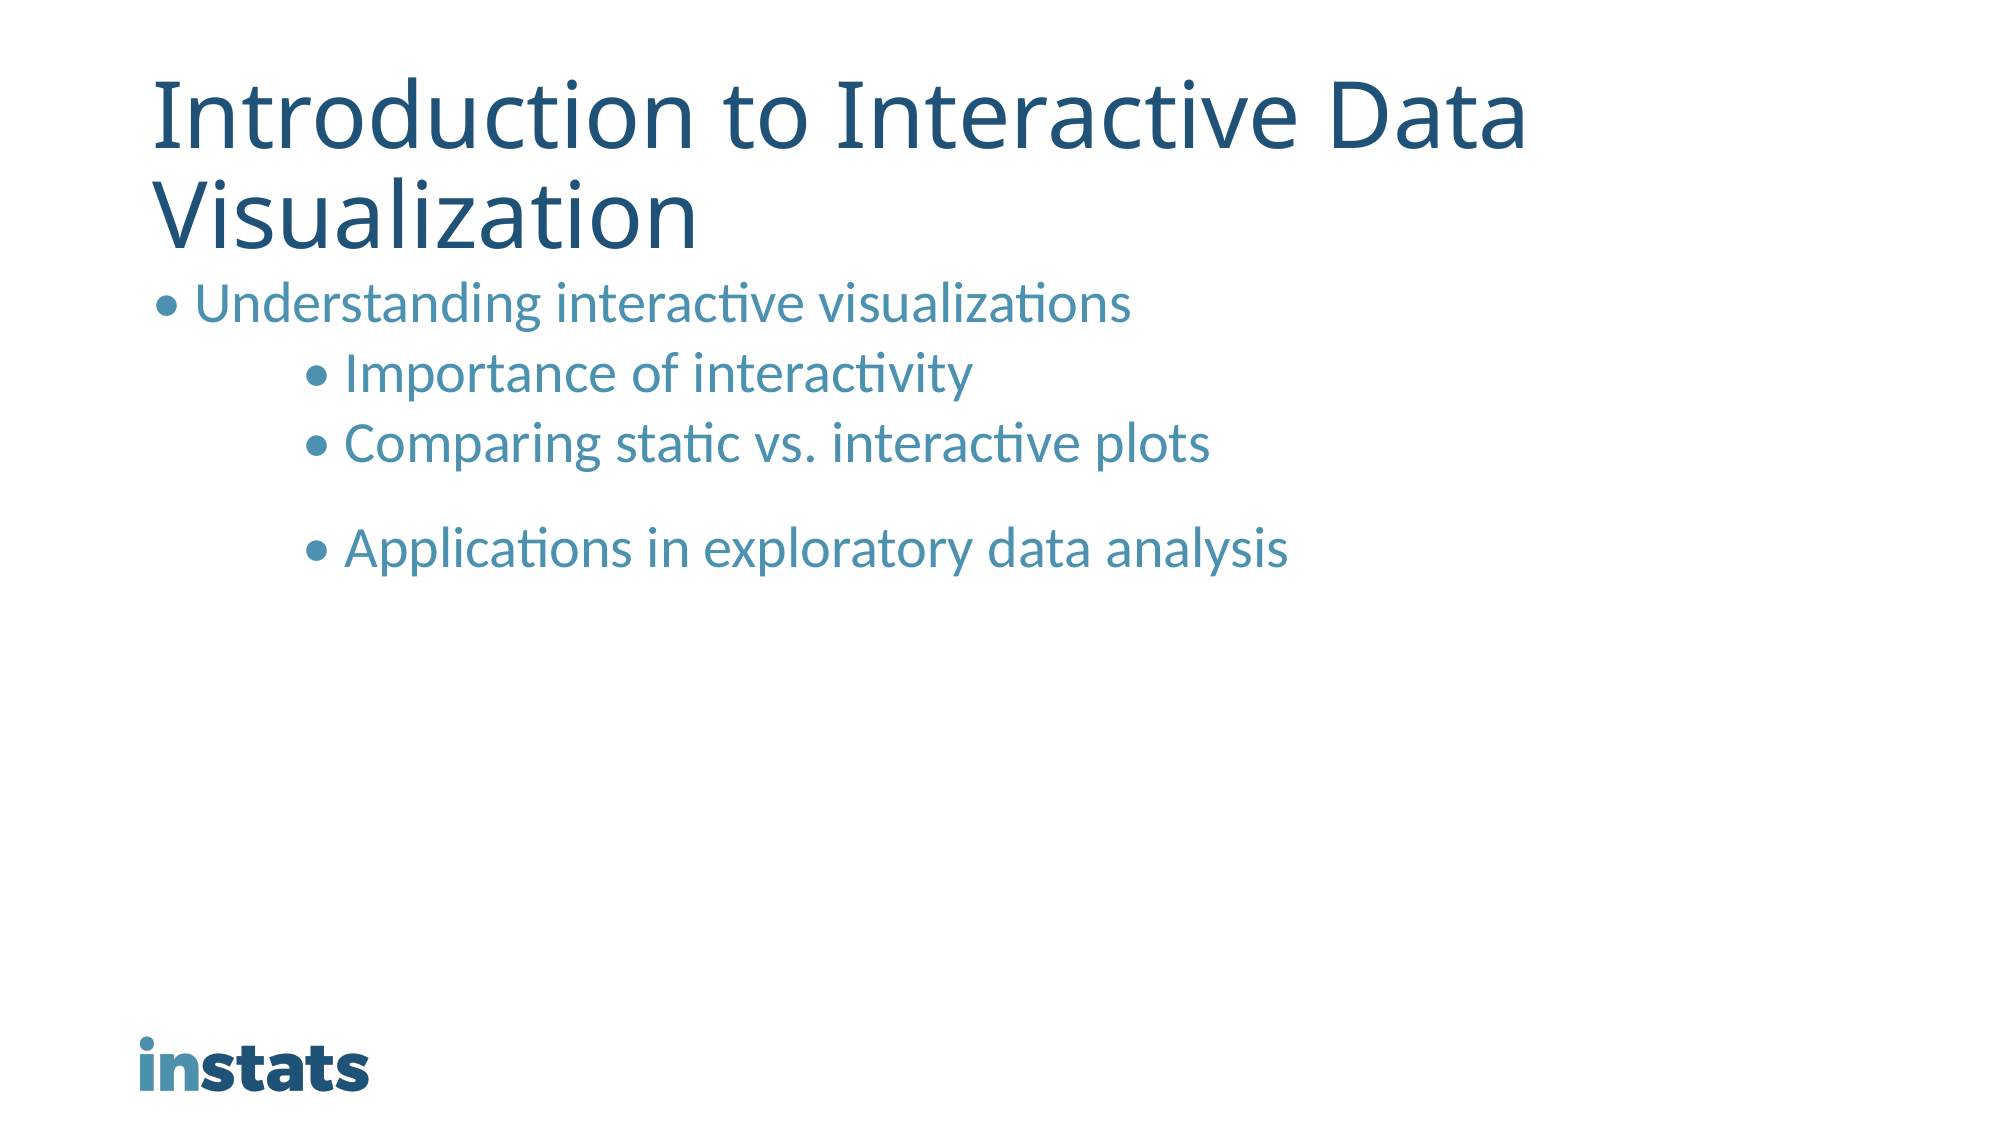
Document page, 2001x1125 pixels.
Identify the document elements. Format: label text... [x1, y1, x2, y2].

title Introduction to Interactive Data Visualization [137, 59, 1863, 257]
picture [137, 1034, 371, 1095]
text_box • Understanding interactive visualizations • Importance of interactivity • Comparing static vs. interactive plots • Applications in exploratory data analysis [137, 257, 1863, 971]
